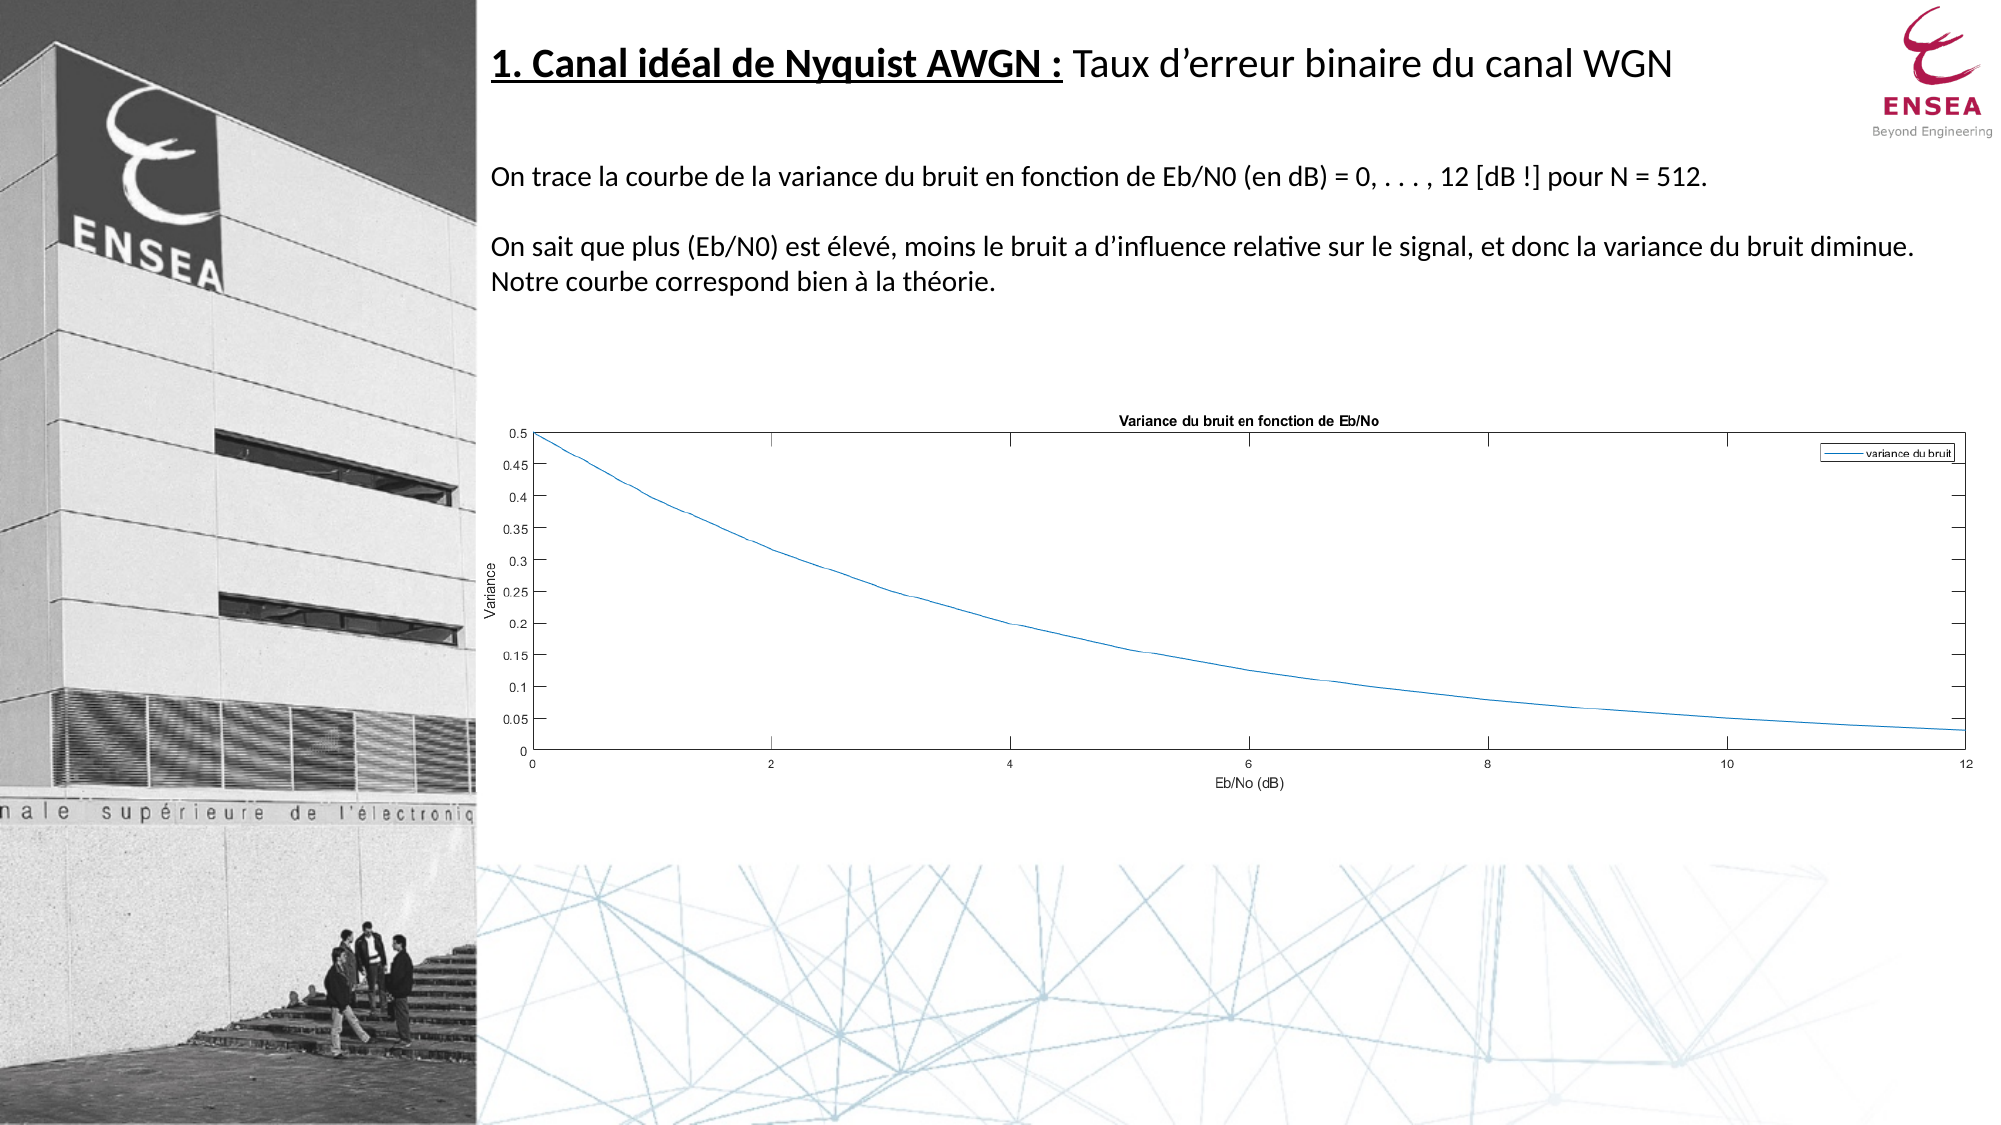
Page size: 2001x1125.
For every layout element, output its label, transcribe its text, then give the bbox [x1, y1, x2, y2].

text_box 1. Canal idéal de Nyquist AWGN : Taux d’erreur binaire du canal WGN [475, 27, 1865, 93]
text_box On trace la courbe de la variance du bruit en fonction de Eb/N0 (en dB) = 0, . . . , 12 [dB !] pour N = 512. On sait que plus (Eb/N0) est élevé, moins le bruit a d’influence relative sur le signal, et donc la variance du bruit diminue. Notre courbe correspond bien à la théorie. [475, 149, 1978, 305]
picture [0, 0, 2000, 1125]
